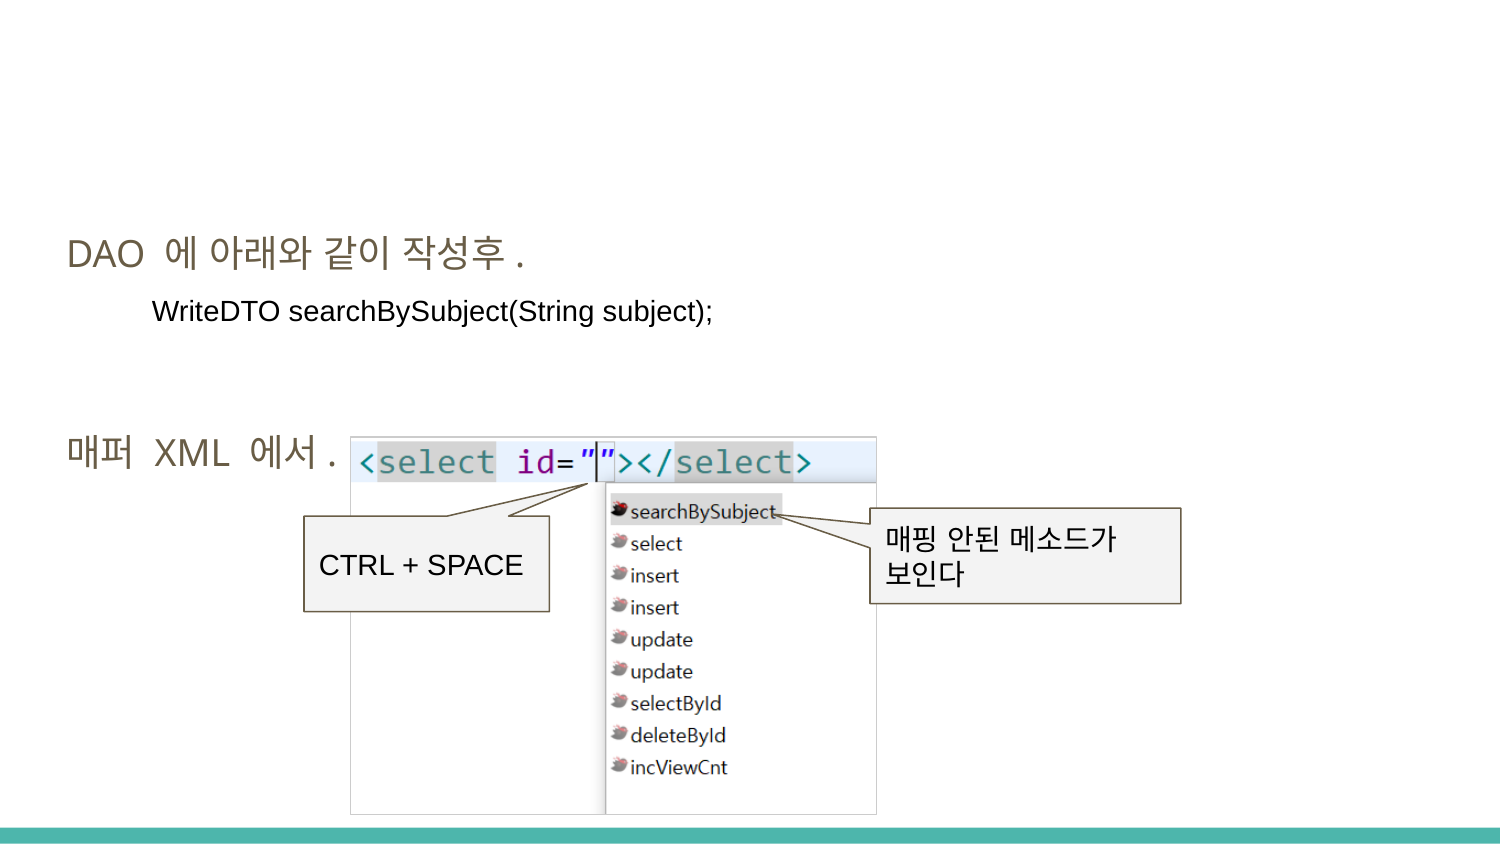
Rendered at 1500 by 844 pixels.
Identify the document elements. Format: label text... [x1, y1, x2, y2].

list DAO 에 아래와 같이 작성후. [51, 207, 609, 262]
text_box CTRL + SPACE [304, 516, 345, 612]
list 매퍼 XML 에서. [51, 407, 609, 462]
text_box 매핑 안된 메소드가 보인다 [880, 508, 1181, 604]
picture [350, 437, 876, 814]
text_box WriteDTO searchBySubject(String subject); [136, 276, 832, 350]
